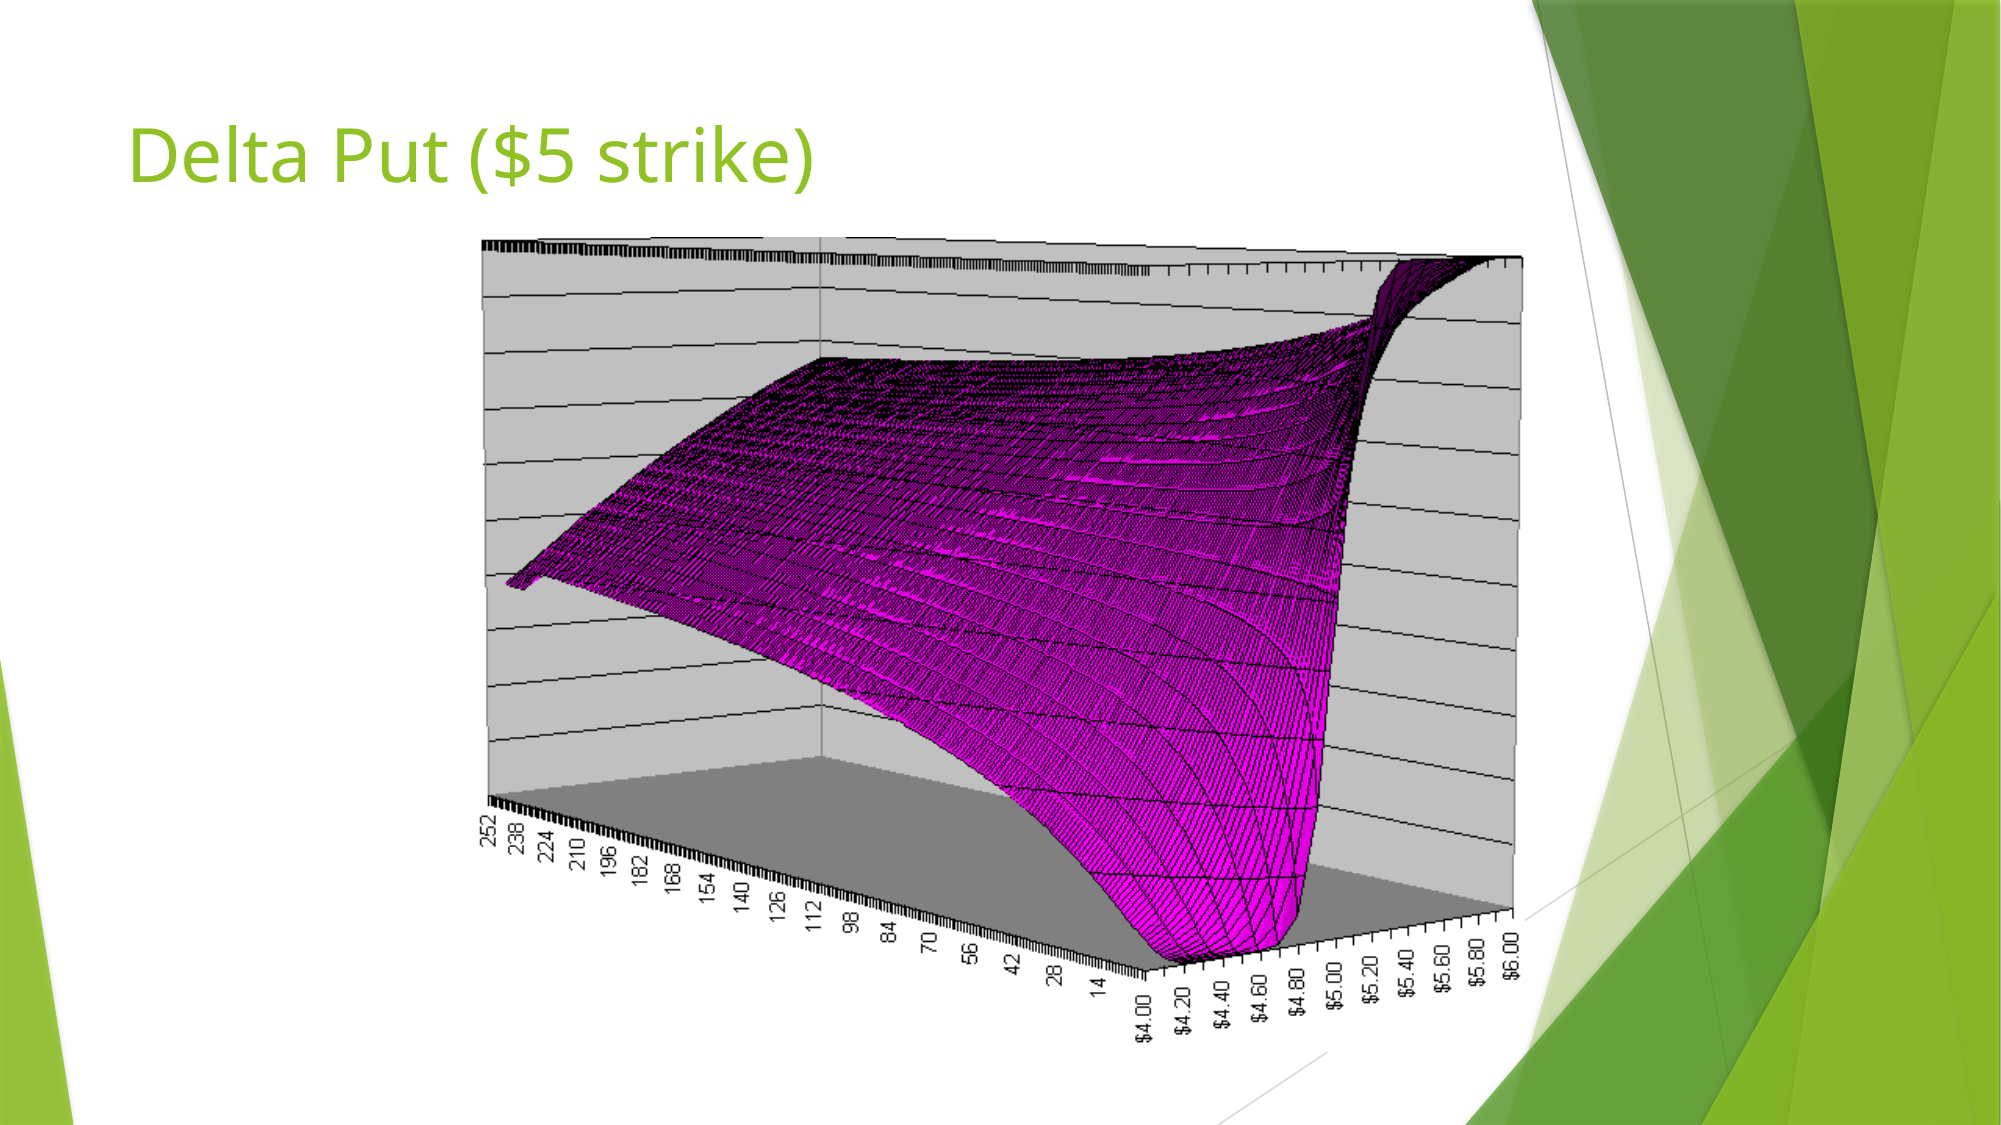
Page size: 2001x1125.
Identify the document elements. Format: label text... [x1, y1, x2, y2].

picture [474, 236, 1526, 1053]
title Delta Put ($5 strike) [111, 99, 1522, 317]
